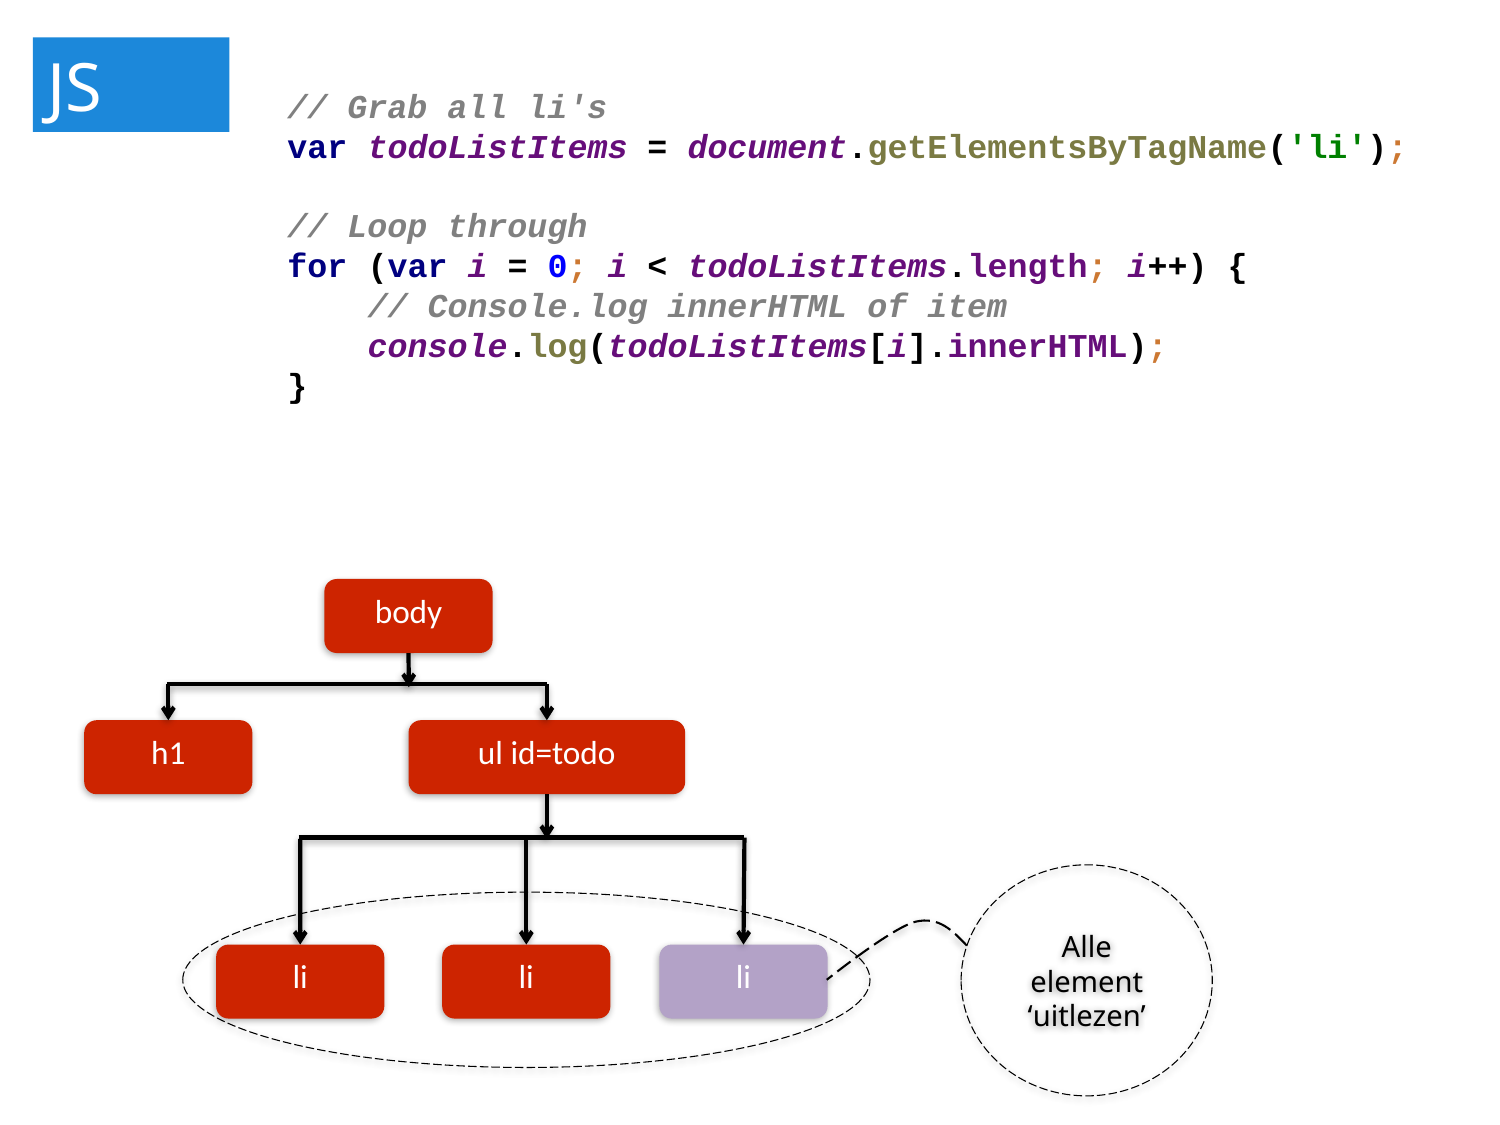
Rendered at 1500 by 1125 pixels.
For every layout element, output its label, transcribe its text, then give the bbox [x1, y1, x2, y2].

text_box Alle element ‘uitlezen’ [959, 862, 1215, 1098]
text_box [859, 918, 969, 969]
text_box JS [32, 37, 230, 132]
text_box [180, 890, 873, 1070]
text_box h1 [83, 719, 254, 795]
text_box // Grab all li's var todoListItems = document.getElementsByTagName('li'); // Loop through for (var i = 0; i < todoListItems.length; i++) { // Console.log innerHTML of item console.log(todoListItems[i].innerHTML); } [272, 77, 1423, 412]
text_box body [323, 578, 494, 654]
text_box ul id=todo [407, 719, 686, 795]
